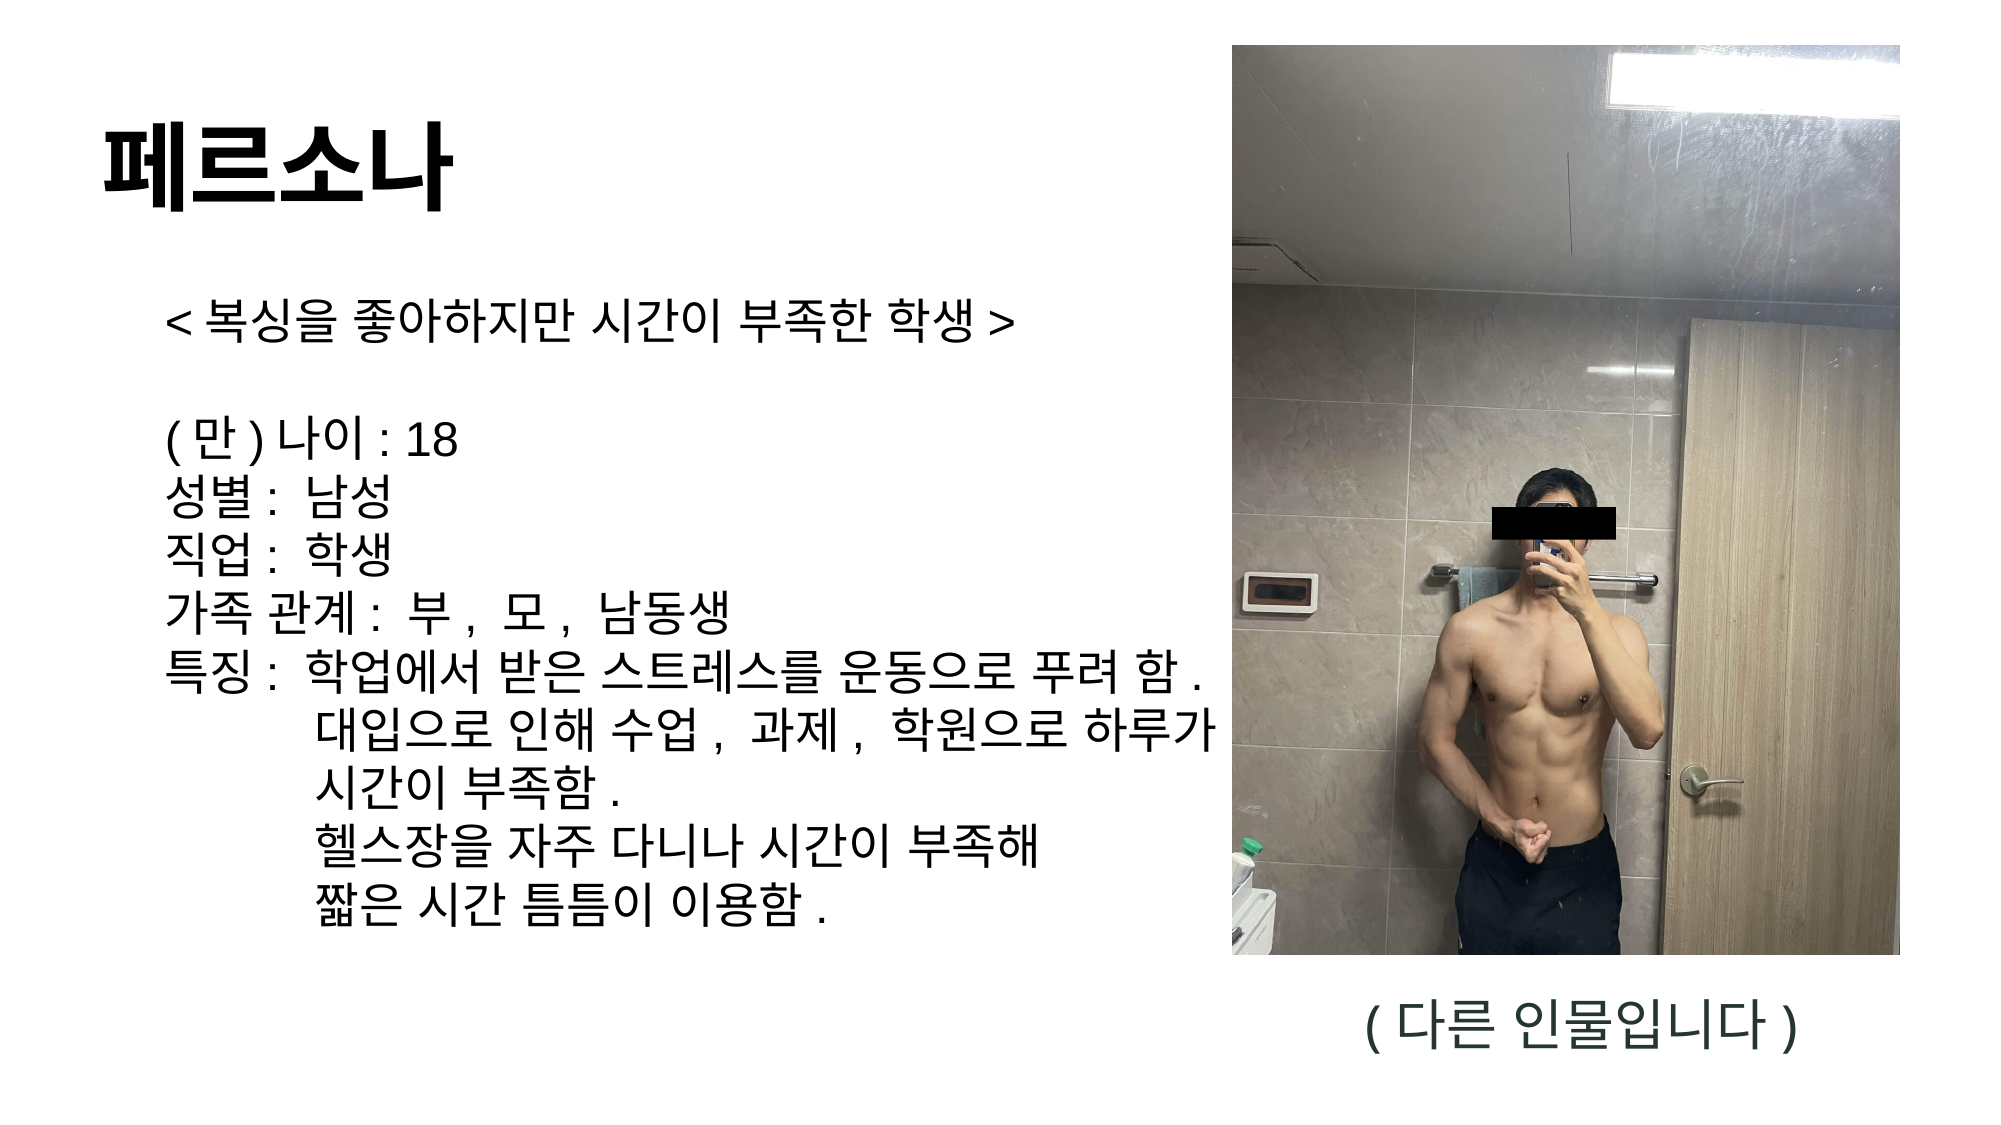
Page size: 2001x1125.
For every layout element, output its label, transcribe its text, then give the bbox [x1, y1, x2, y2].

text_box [1231, 45, 1901, 955]
title 페르소나 [99, 69, 1231, 259]
text_box <복싱을 좋아하지만 시간이 부족한 학생> (만)나이: 18 성별: 남성 직업: 학생 가족 관계: 부, 모, 남동생 특징: 학업에서 받은 스트레스를 운동으로 푸려 함. 대입으로 인해 수업, 과제, 학원으로 하루가 꽉 차 시간이 부족함. 헬스장을 자주 다니나 시간이 부족해 짧은 시간 틈틈이 이용함. [149, 283, 1231, 941]
text_box (다른 인물입니다) [1350, 982, 1813, 1065]
